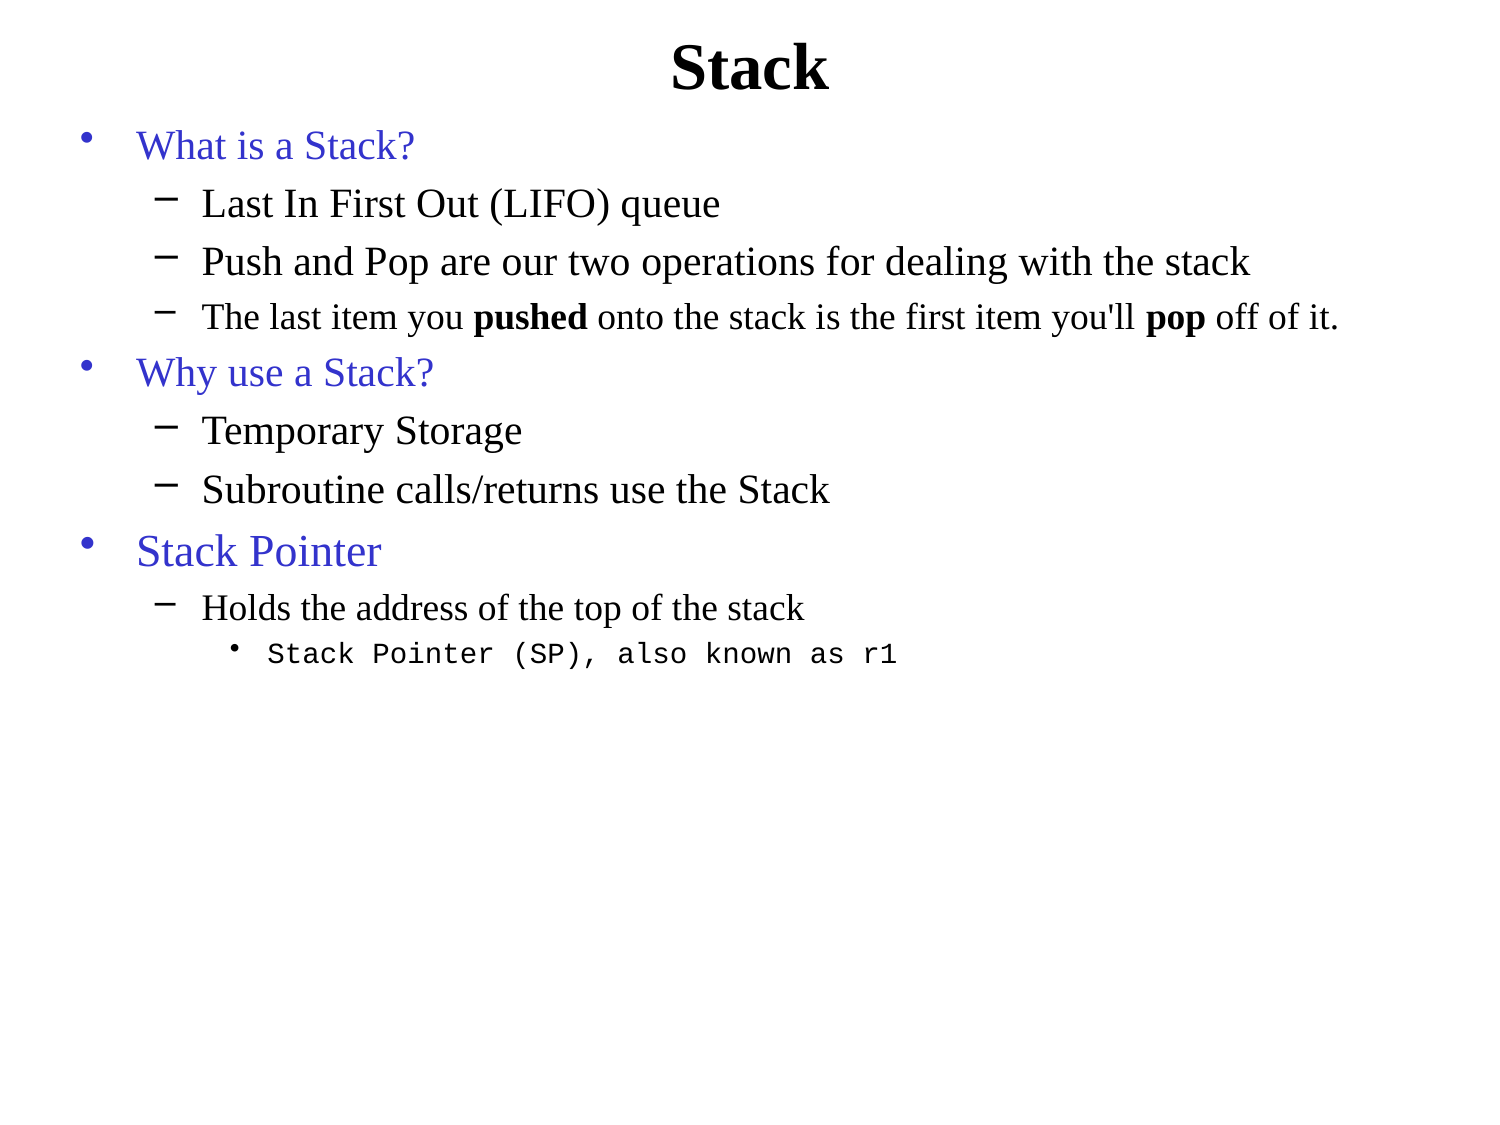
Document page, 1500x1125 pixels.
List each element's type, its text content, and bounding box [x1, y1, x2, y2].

title Stack [112, 24, 1388, 101]
list What is a Stack? Last In First Out (LIFO) queue Push and Pop are our two operations for dealing with the stack The last item you pushed onto the stack is the first item you'll pop off of it. Why use a Stack? Temporary Storage Subroutine calls/returns use the Stack Stack Pointer Holds the address of the top of the stack Stack Pointer (SP), also known as r1 [64, 109, 1459, 886]
